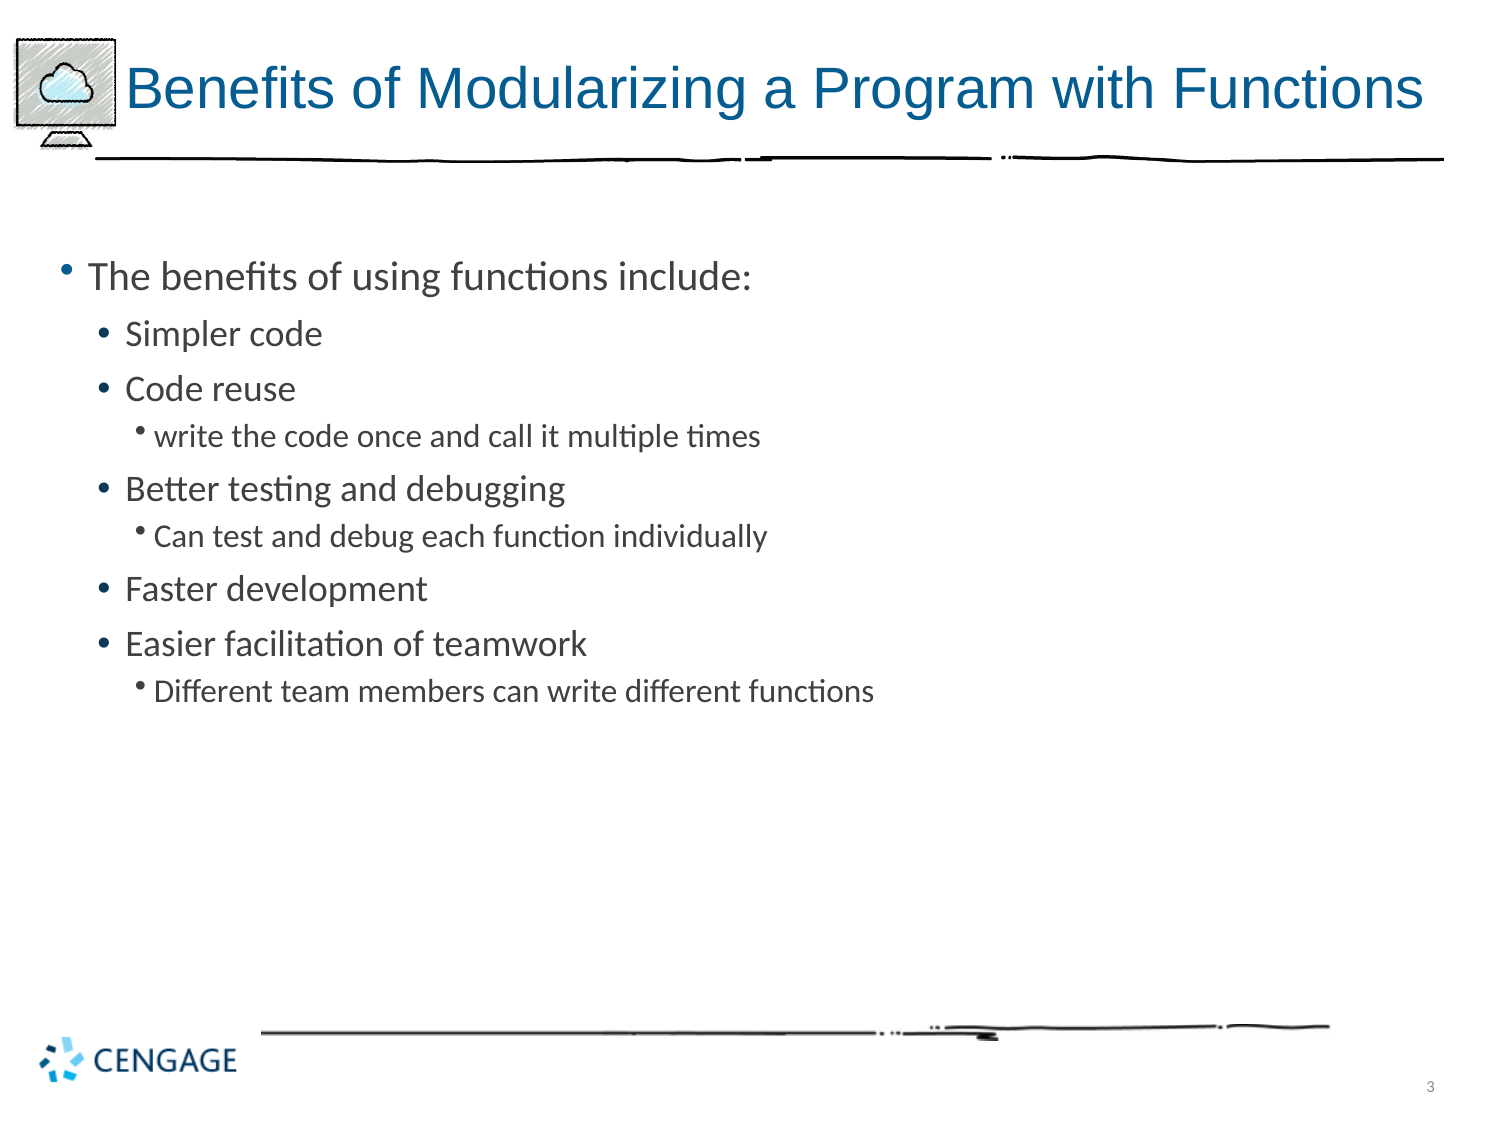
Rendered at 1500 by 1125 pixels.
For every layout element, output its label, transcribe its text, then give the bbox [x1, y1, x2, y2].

list The benefits of using functions include: Simpler code Code reuse write the code once and call it multiple times Better testing and debugging Can test and debug each function individually Faster development Easier facilitation of teamwork Different team members can write different functions [59, 252, 1441, 485]
picture [19, 1023, 249, 1095]
picture [95, 155, 1444, 163]
title Benefits of Modularizing a Program with Functions [125, 60, 1442, 121]
picture [13, 36, 117, 151]
picture [261, 1024, 1331, 1041]
